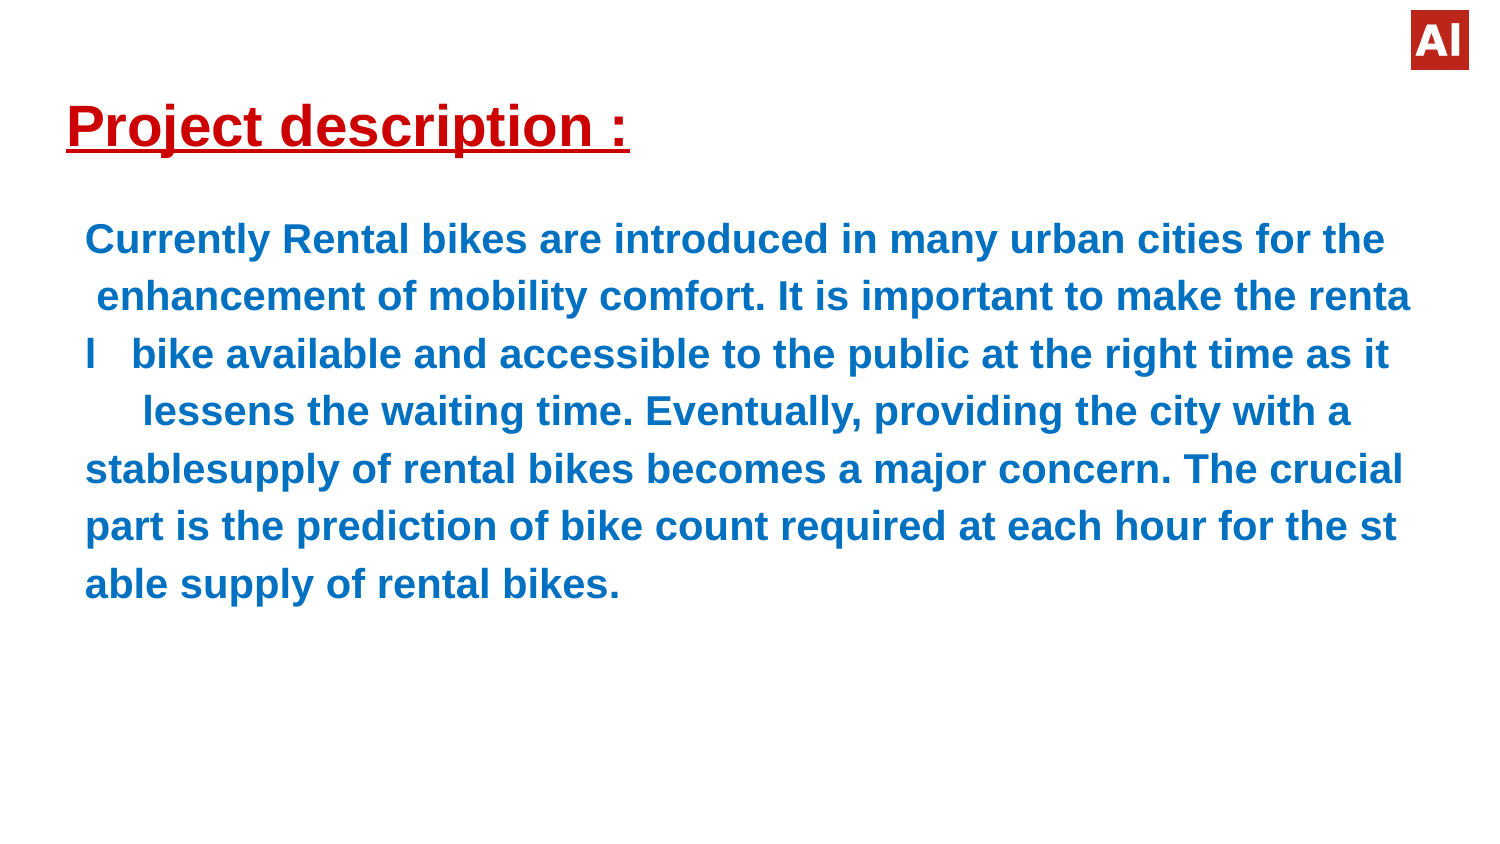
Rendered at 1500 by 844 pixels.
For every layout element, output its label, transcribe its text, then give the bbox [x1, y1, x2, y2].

picture [1411, 10, 1469, 70]
title Project description : [51, 72, 1449, 167]
list Currently Rental bikes are introduced in many urban cities for the enhancement of mobility comfort. It is important to make the rental bike available and accessible to the public at the right time as it lessens the waiting time. Eventually, providing the city with a stablesupply of rental bikes becomes a major concern. The crucial part is the prediction of bike count required at each hour for the stable supply of rental bikes. [51, 189, 1434, 750]
